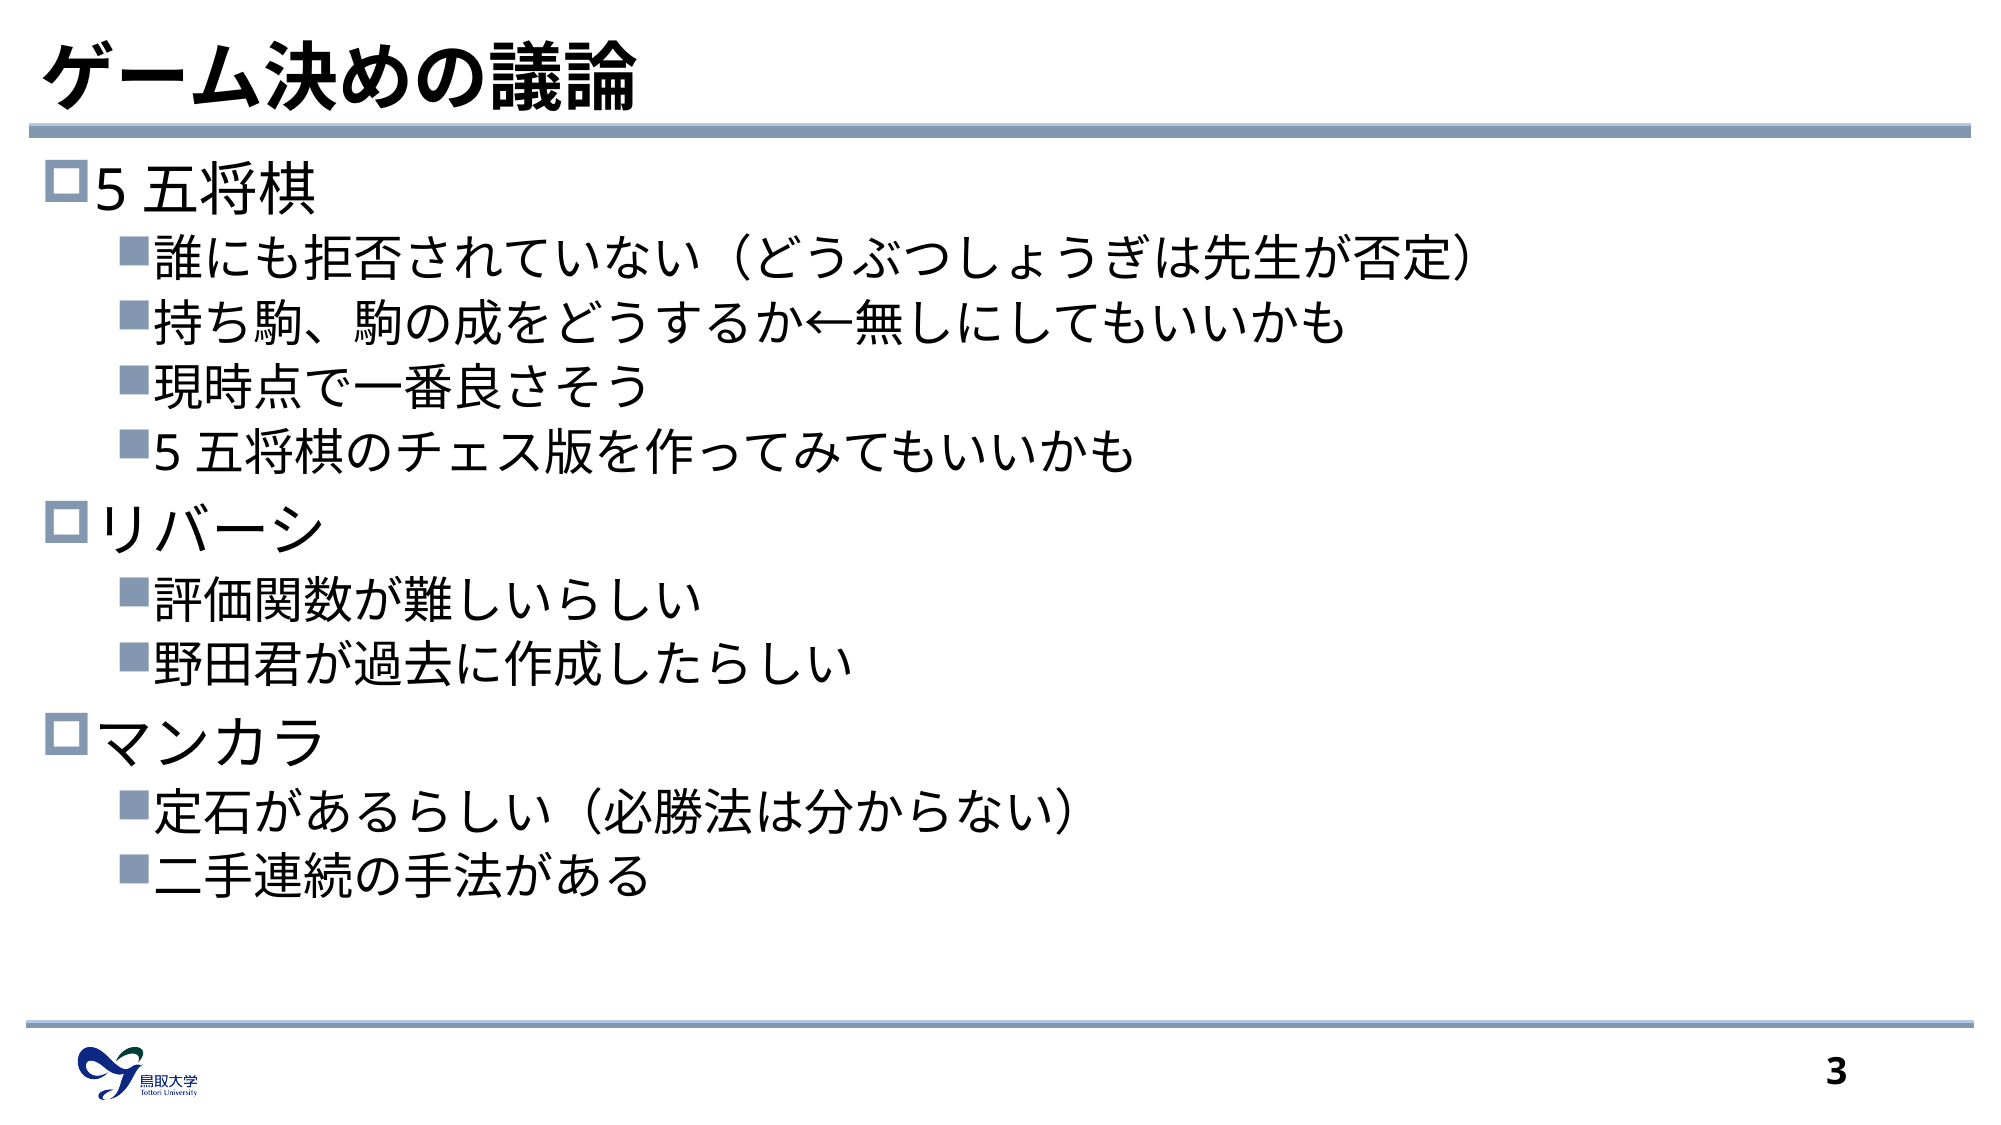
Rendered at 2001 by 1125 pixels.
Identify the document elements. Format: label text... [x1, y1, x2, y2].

title ゲーム決めの議論 [25, 27, 1975, 134]
list 5五将棋 誰にも拒否されていない（どうぶつしょうぎは先生が否定） 持ち駒、駒の成をどうするか←無しにしてもいいかも 現時点で一番良さそう 5五将棋のチェス版を作ってみてもいいかも リバーシ 評価関数が難しいらしい 野田君が過去に作成したらしい マンカラ 定石があるらしい（必勝法は分からない） 二手連続の手法がある [25, 152, 1975, 1021]
slide_number 3 [1412, 1042, 1863, 1103]
picture [68, 1037, 207, 1108]
